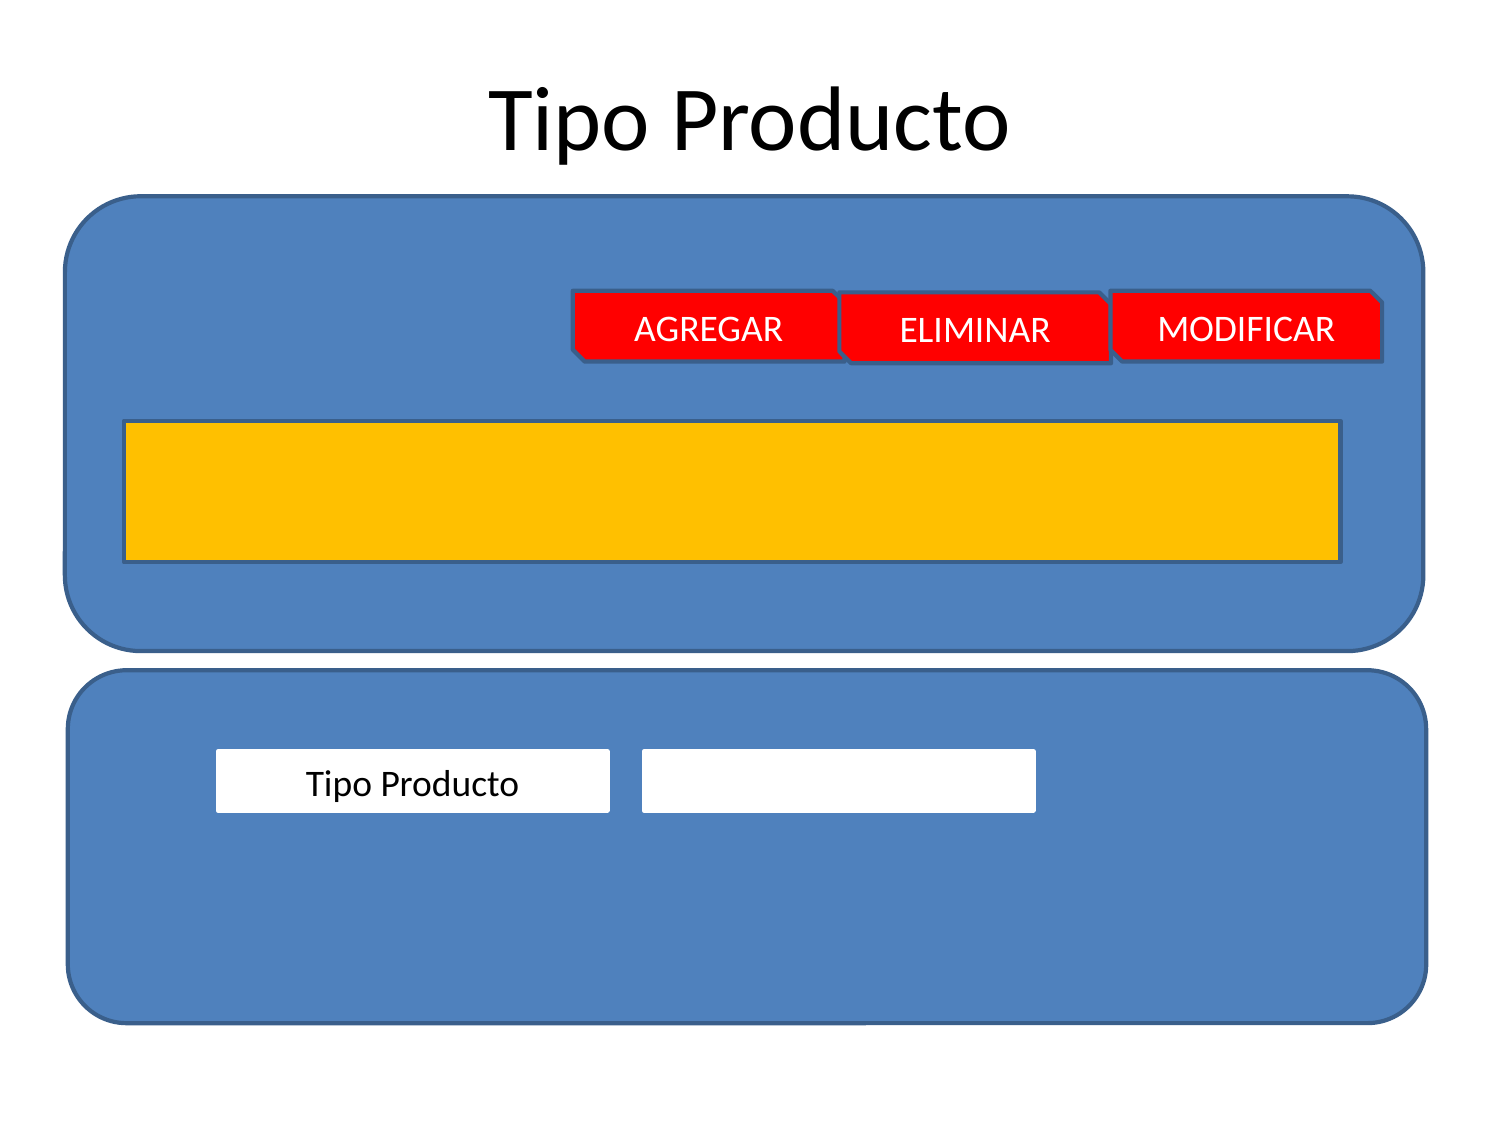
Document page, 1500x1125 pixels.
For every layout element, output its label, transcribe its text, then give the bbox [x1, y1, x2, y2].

text_box MODIFICAR [1108, 288, 1385, 364]
text_box [62, 194, 1426, 654]
text_box AGREGAR [570, 288, 847, 364]
text_box ELIMINAR [837, 290, 1114, 366]
text_box [65, 668, 1429, 1026]
text_box [642, 749, 1036, 813]
title Tipo Producto [112, 42, 1388, 185]
text_box [122, 419, 1343, 564]
text_box Tipo Producto [216, 749, 610, 813]
